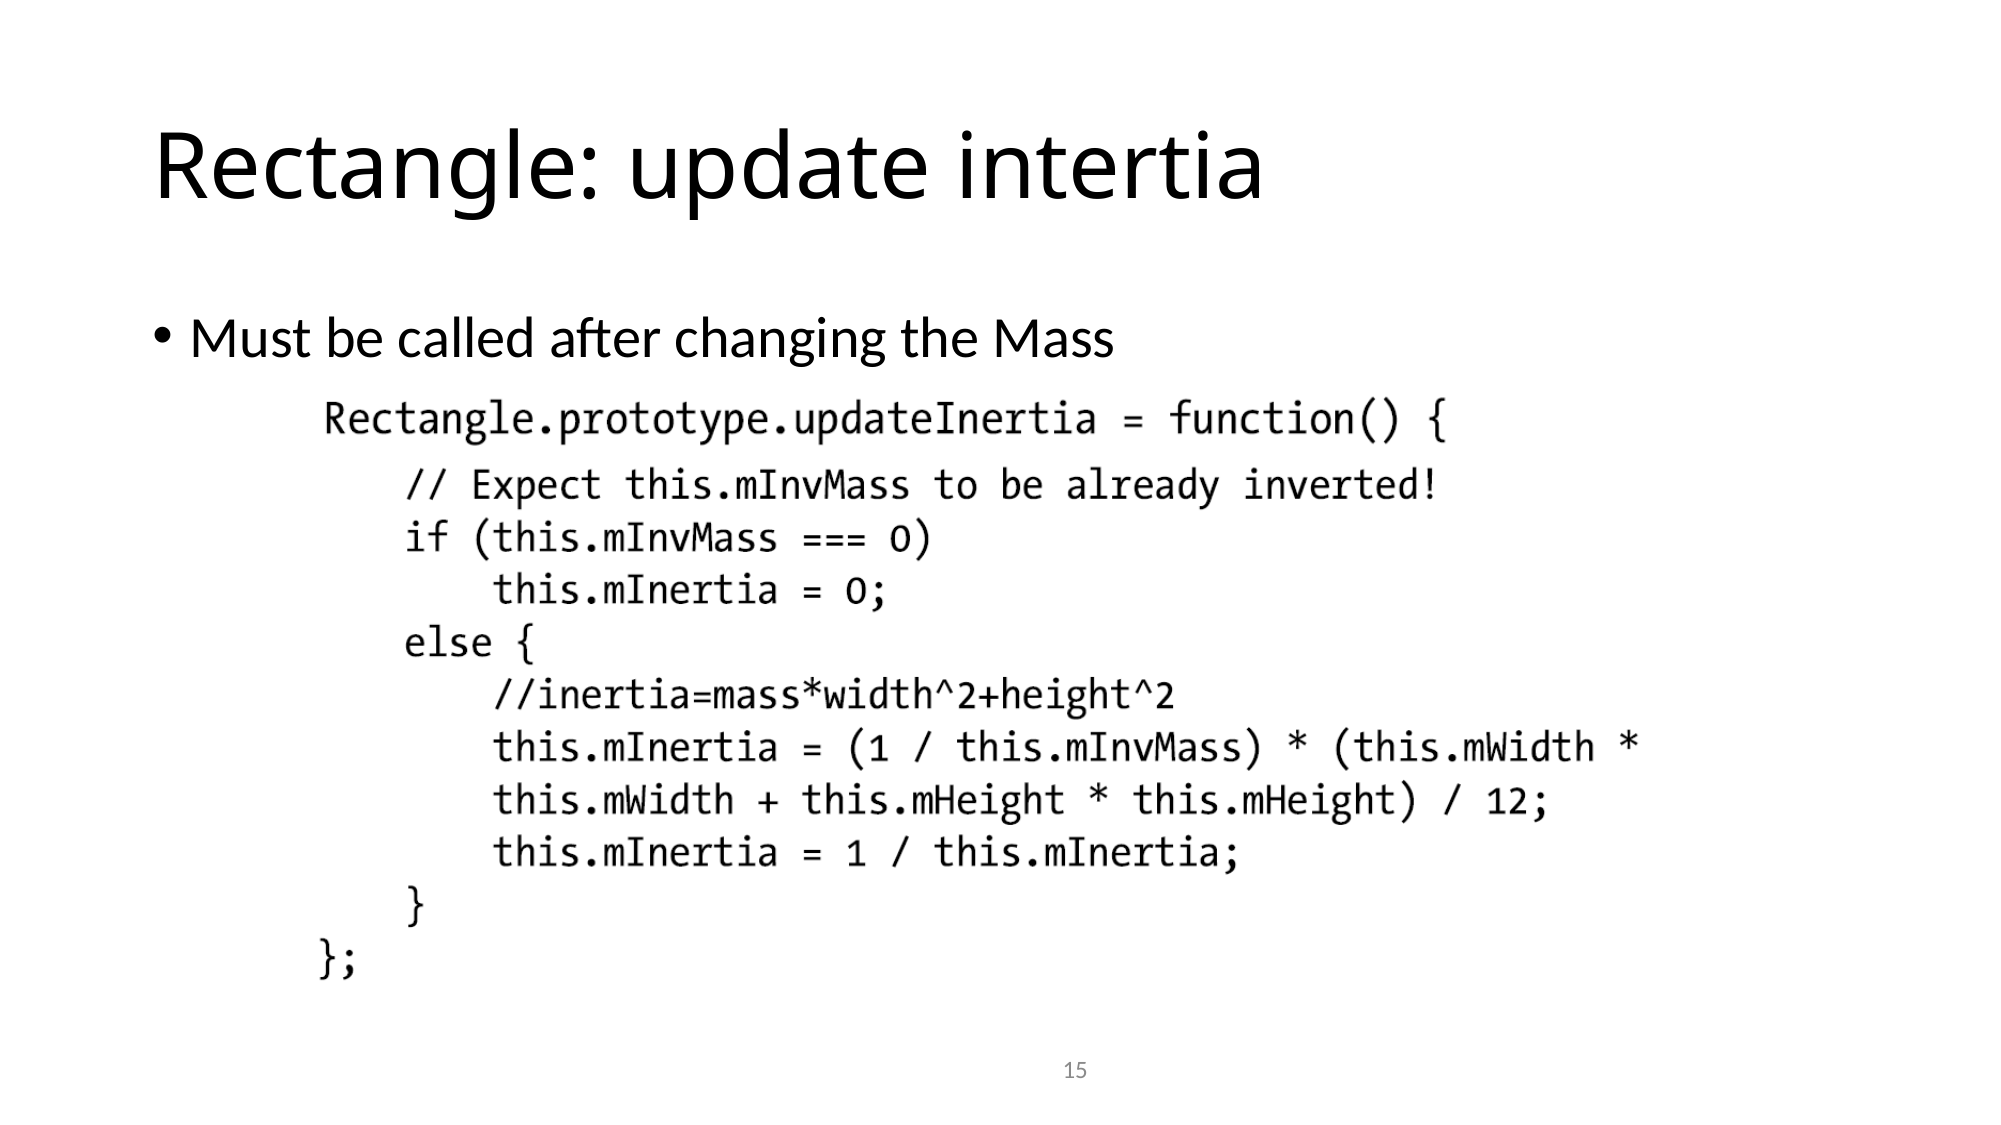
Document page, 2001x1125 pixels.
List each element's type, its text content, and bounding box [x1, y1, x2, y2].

list Must be called after changing the Mass [137, 299, 1863, 1014]
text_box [310, 384, 1648, 1001]
title Rectangle: update intertia [137, 59, 1863, 278]
